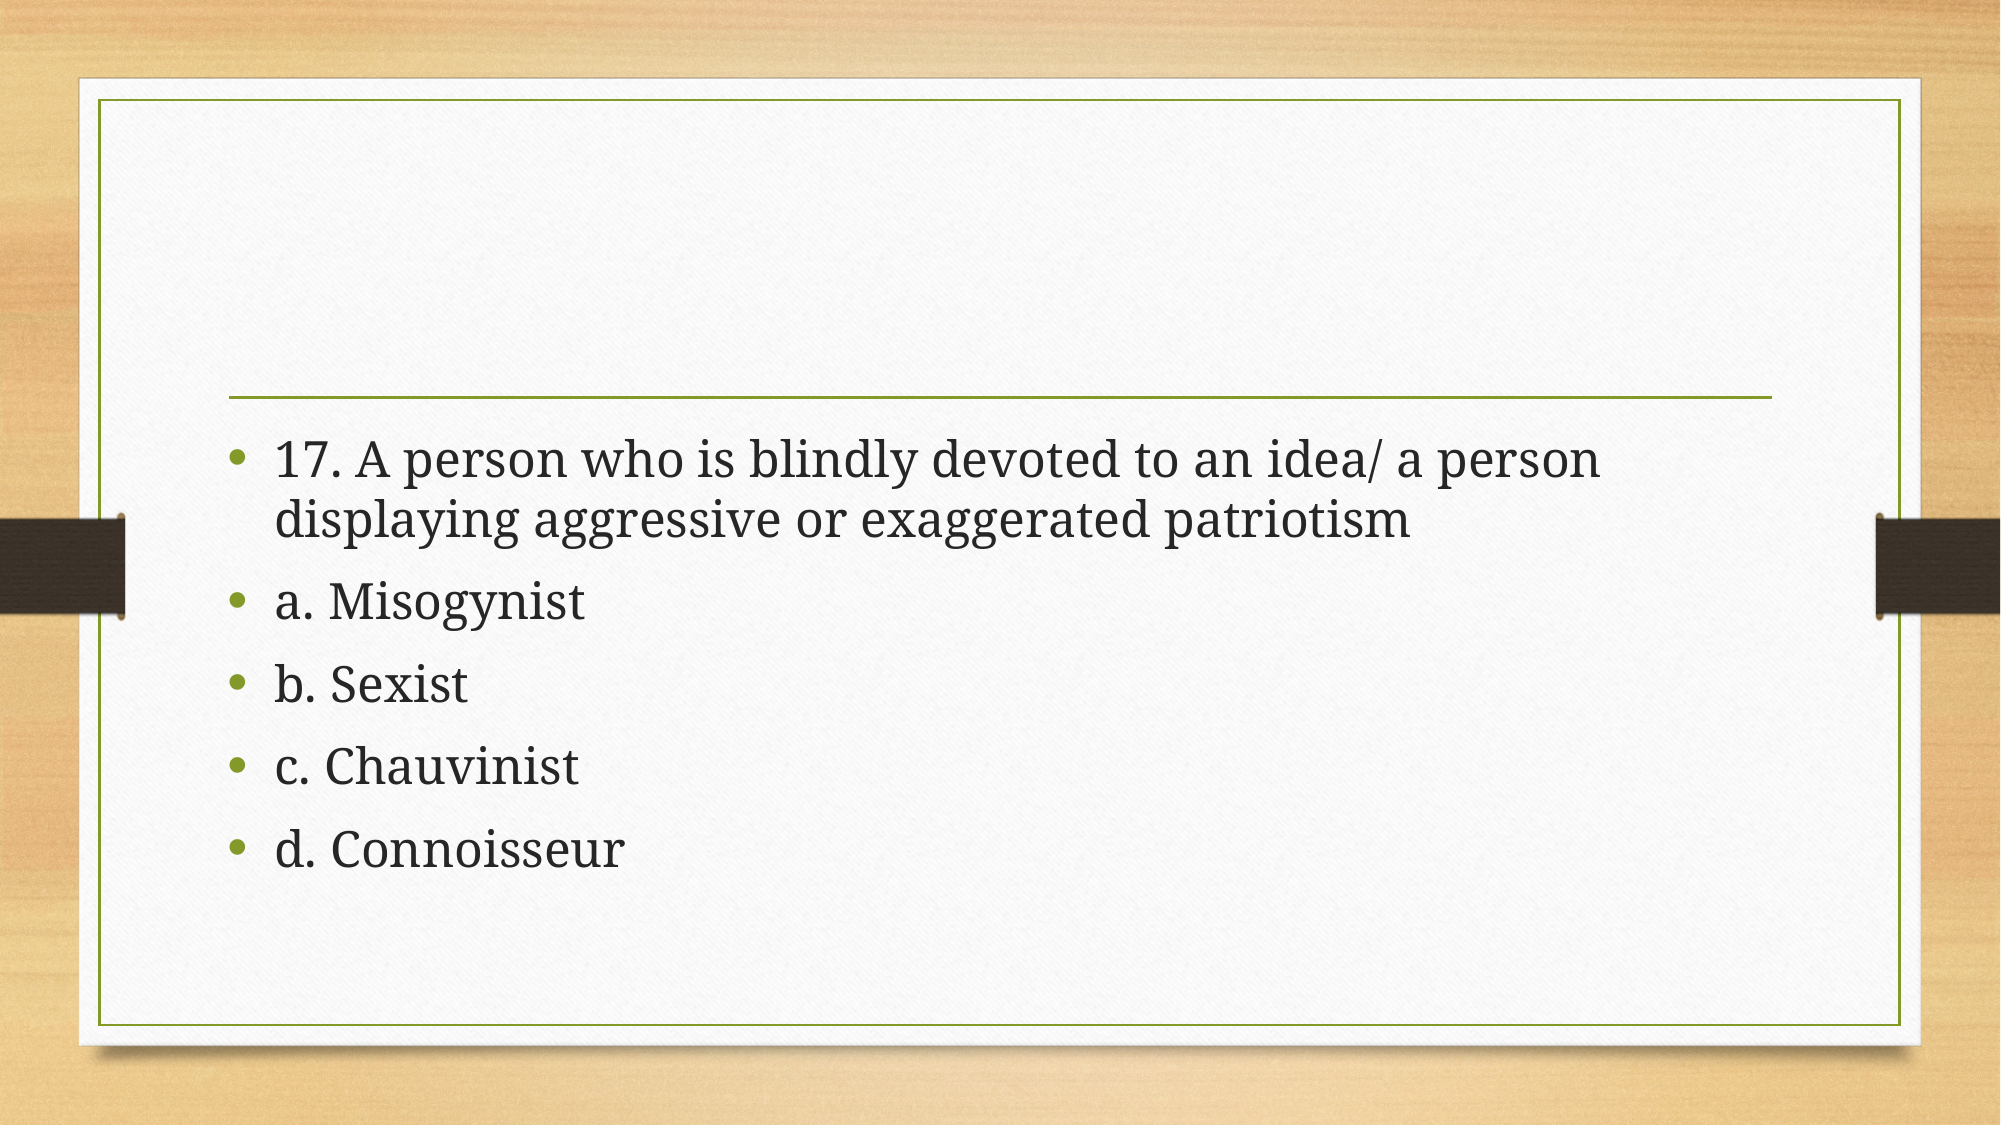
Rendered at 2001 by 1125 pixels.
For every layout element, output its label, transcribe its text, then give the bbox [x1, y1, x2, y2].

picture [0, 0, 2001, 1125]
list 17. A person who is blindly devoted to an idea/ a person displaying aggressive or exaggerated patriotism a. Misogynist b. Sexist c. Chauvinist d. Connoisseur [212, 419, 1788, 964]
